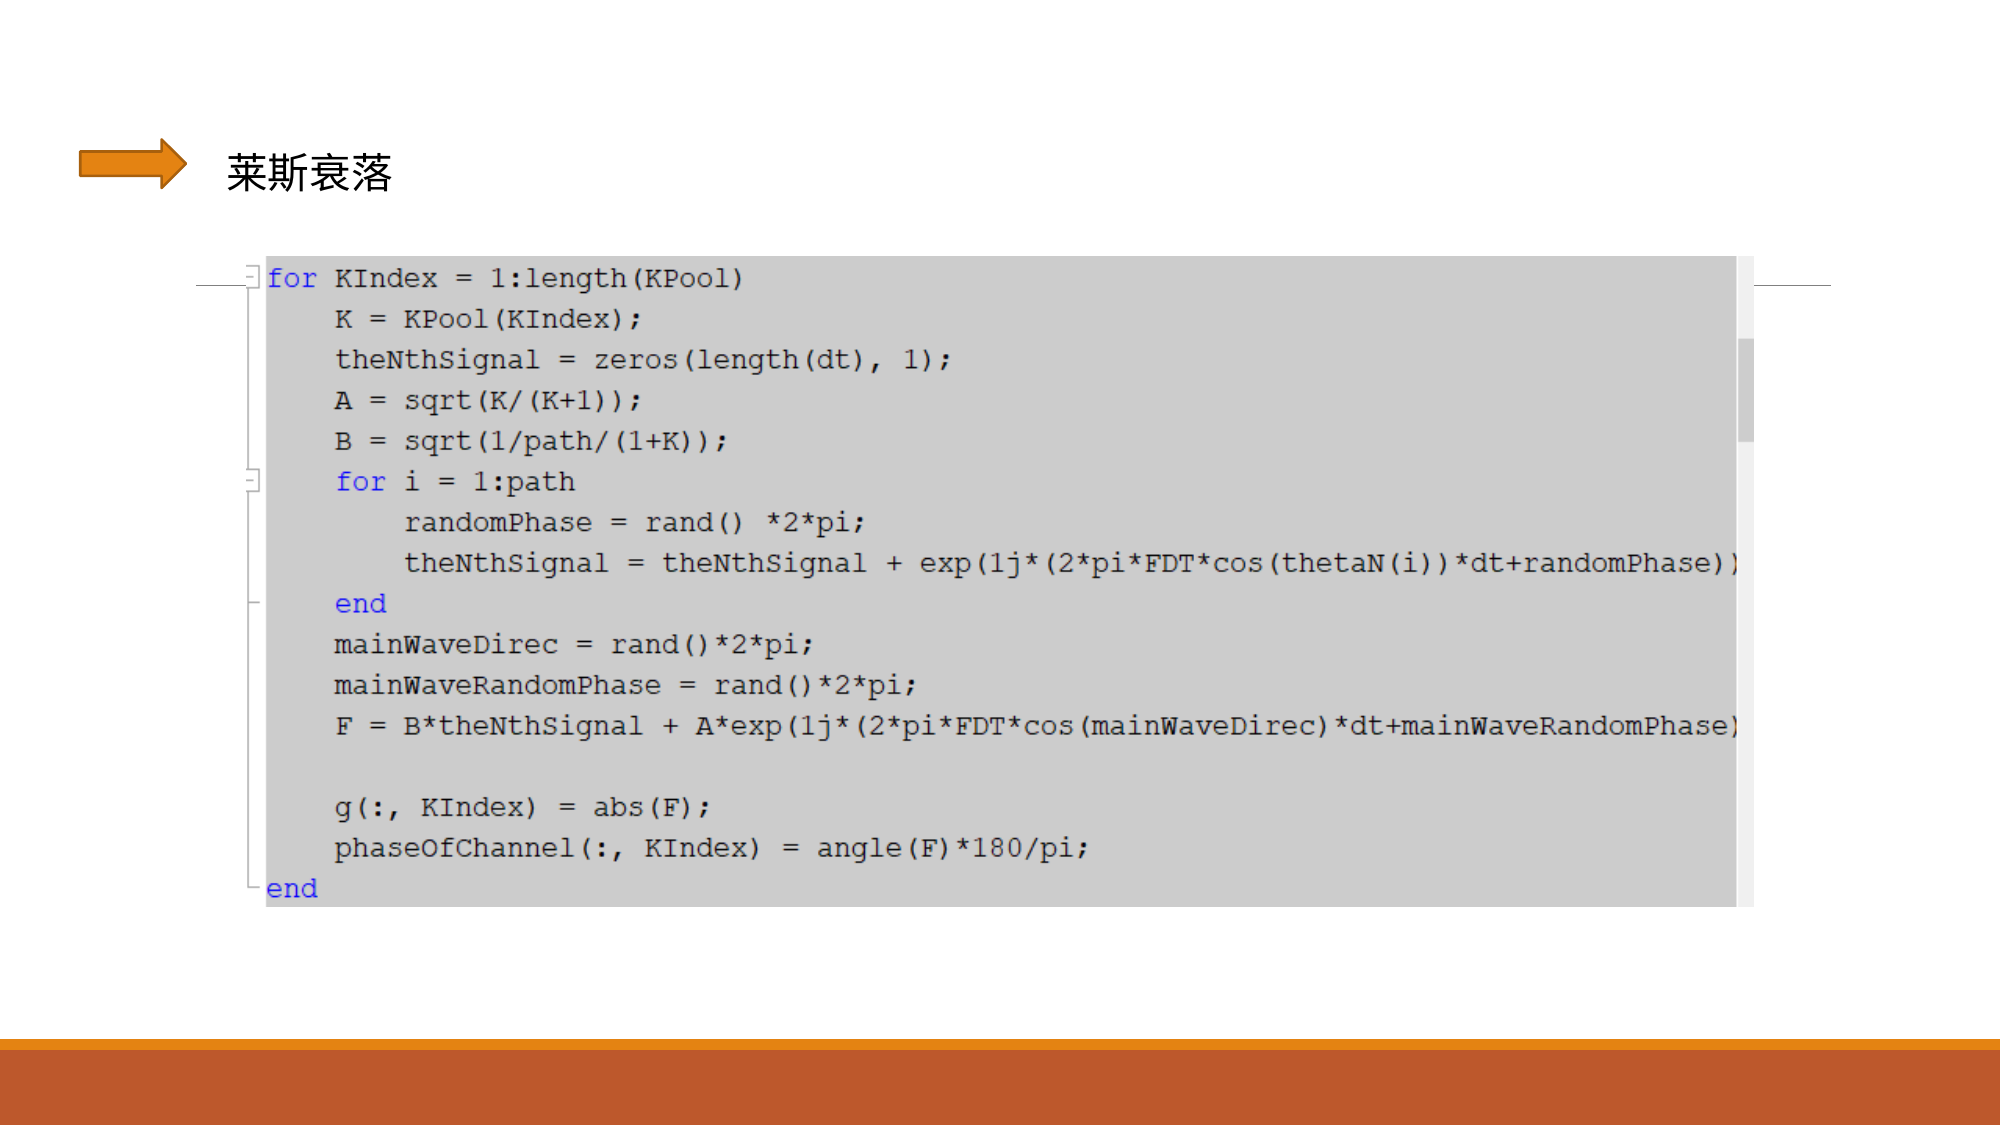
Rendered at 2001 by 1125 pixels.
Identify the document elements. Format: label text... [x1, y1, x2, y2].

text_box [78, 138, 187, 190]
picture [246, 255, 1754, 907]
text_box 莱斯衰落 [211, 139, 421, 205]
